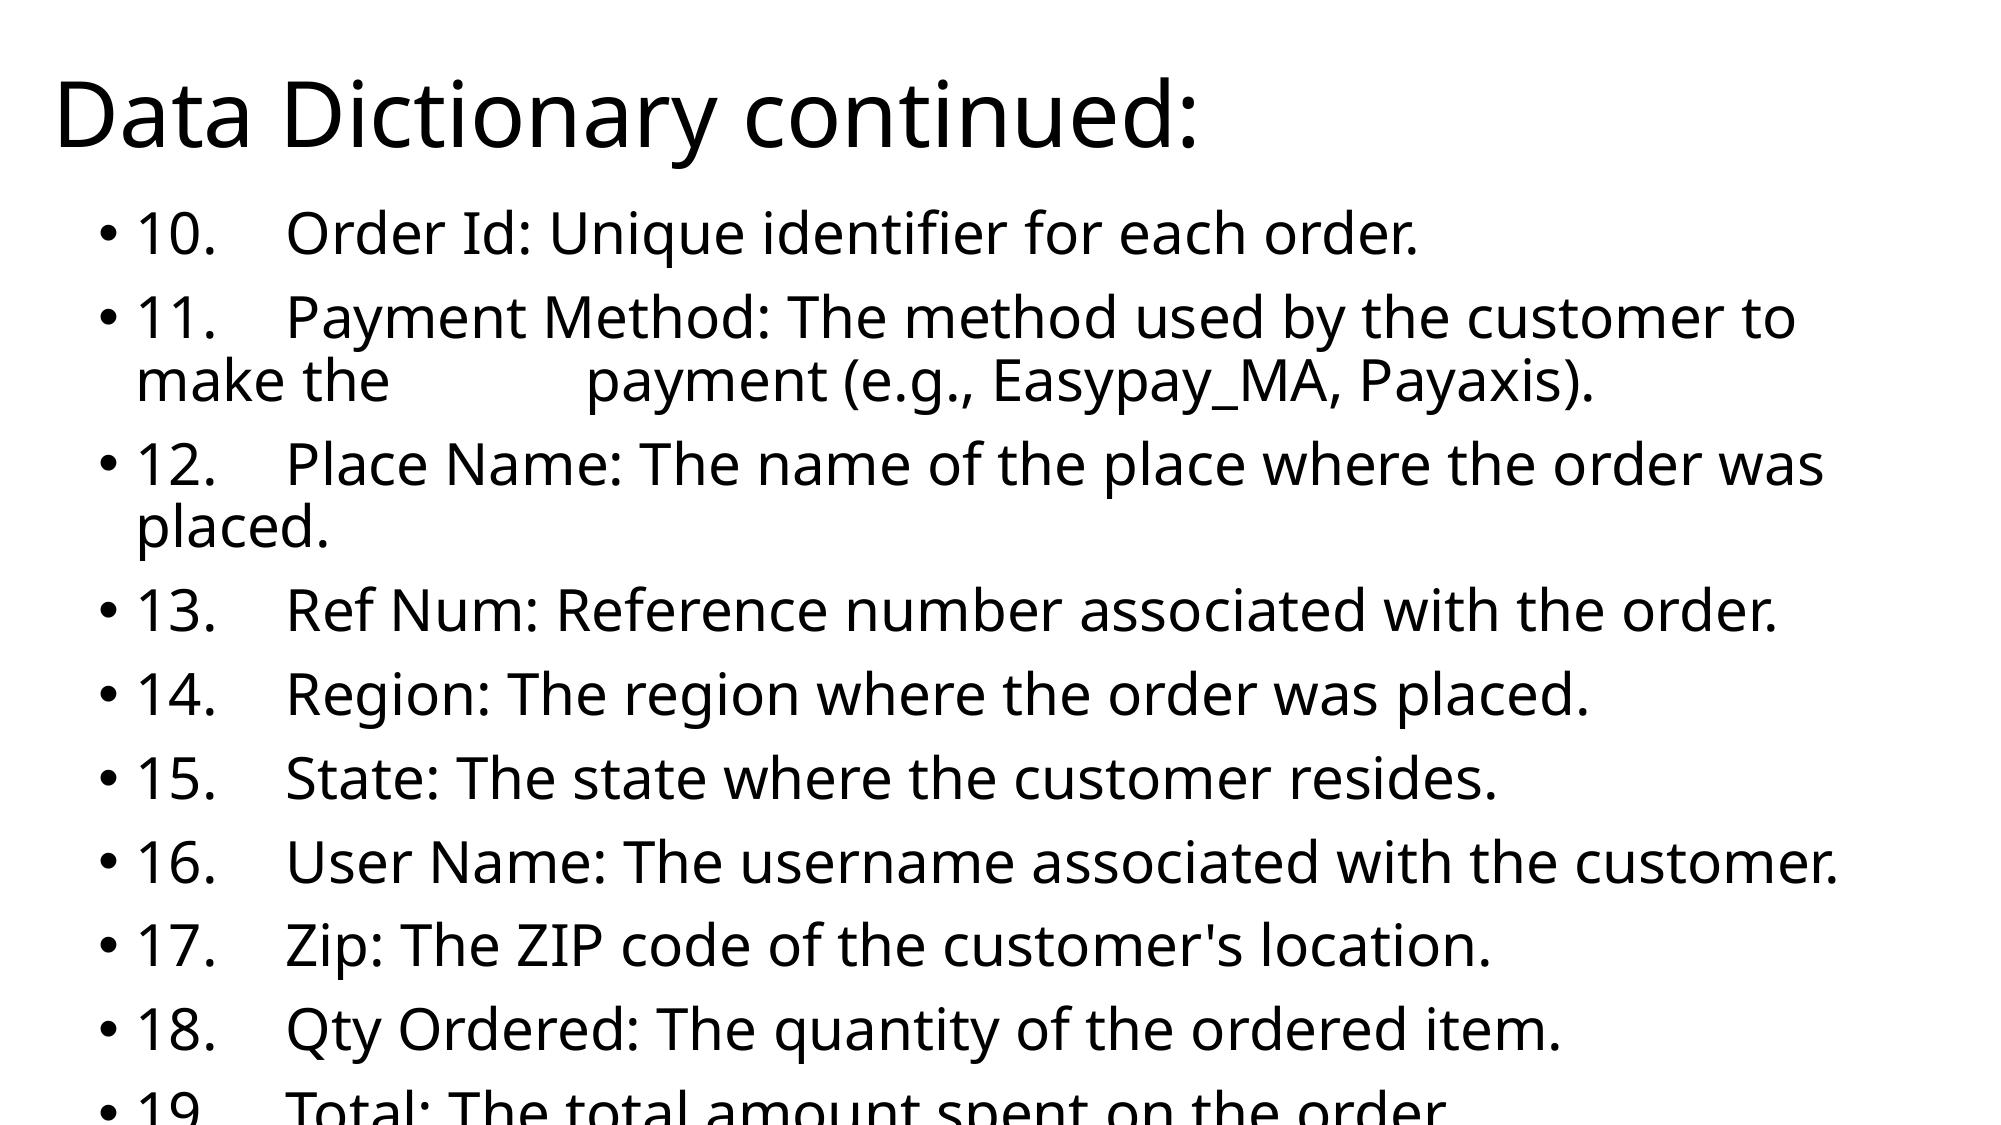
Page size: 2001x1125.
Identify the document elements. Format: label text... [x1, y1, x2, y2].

title Data Dictionary continued: [37, 53, 1863, 182]
list 10. Order Id: Unique identifier for each order. 11. Payment Method: The method used by the customer to make the payment (e.g., Easypay_MA, Payaxis). 12. Place Name: The name of the place where the order was placed. 13. Ref Num: Reference number associated with the order. 14. Region: The region where the order was placed. 15. State: The state where the customer resides. 16. User Name: The username associated with the customer. 17. Zip: The ZIP code of the customer's location. 18. Qty Ordered: The quantity of the ordered item. 19. Total: The total amount spent on the order. [83, 196, 1909, 1092]
